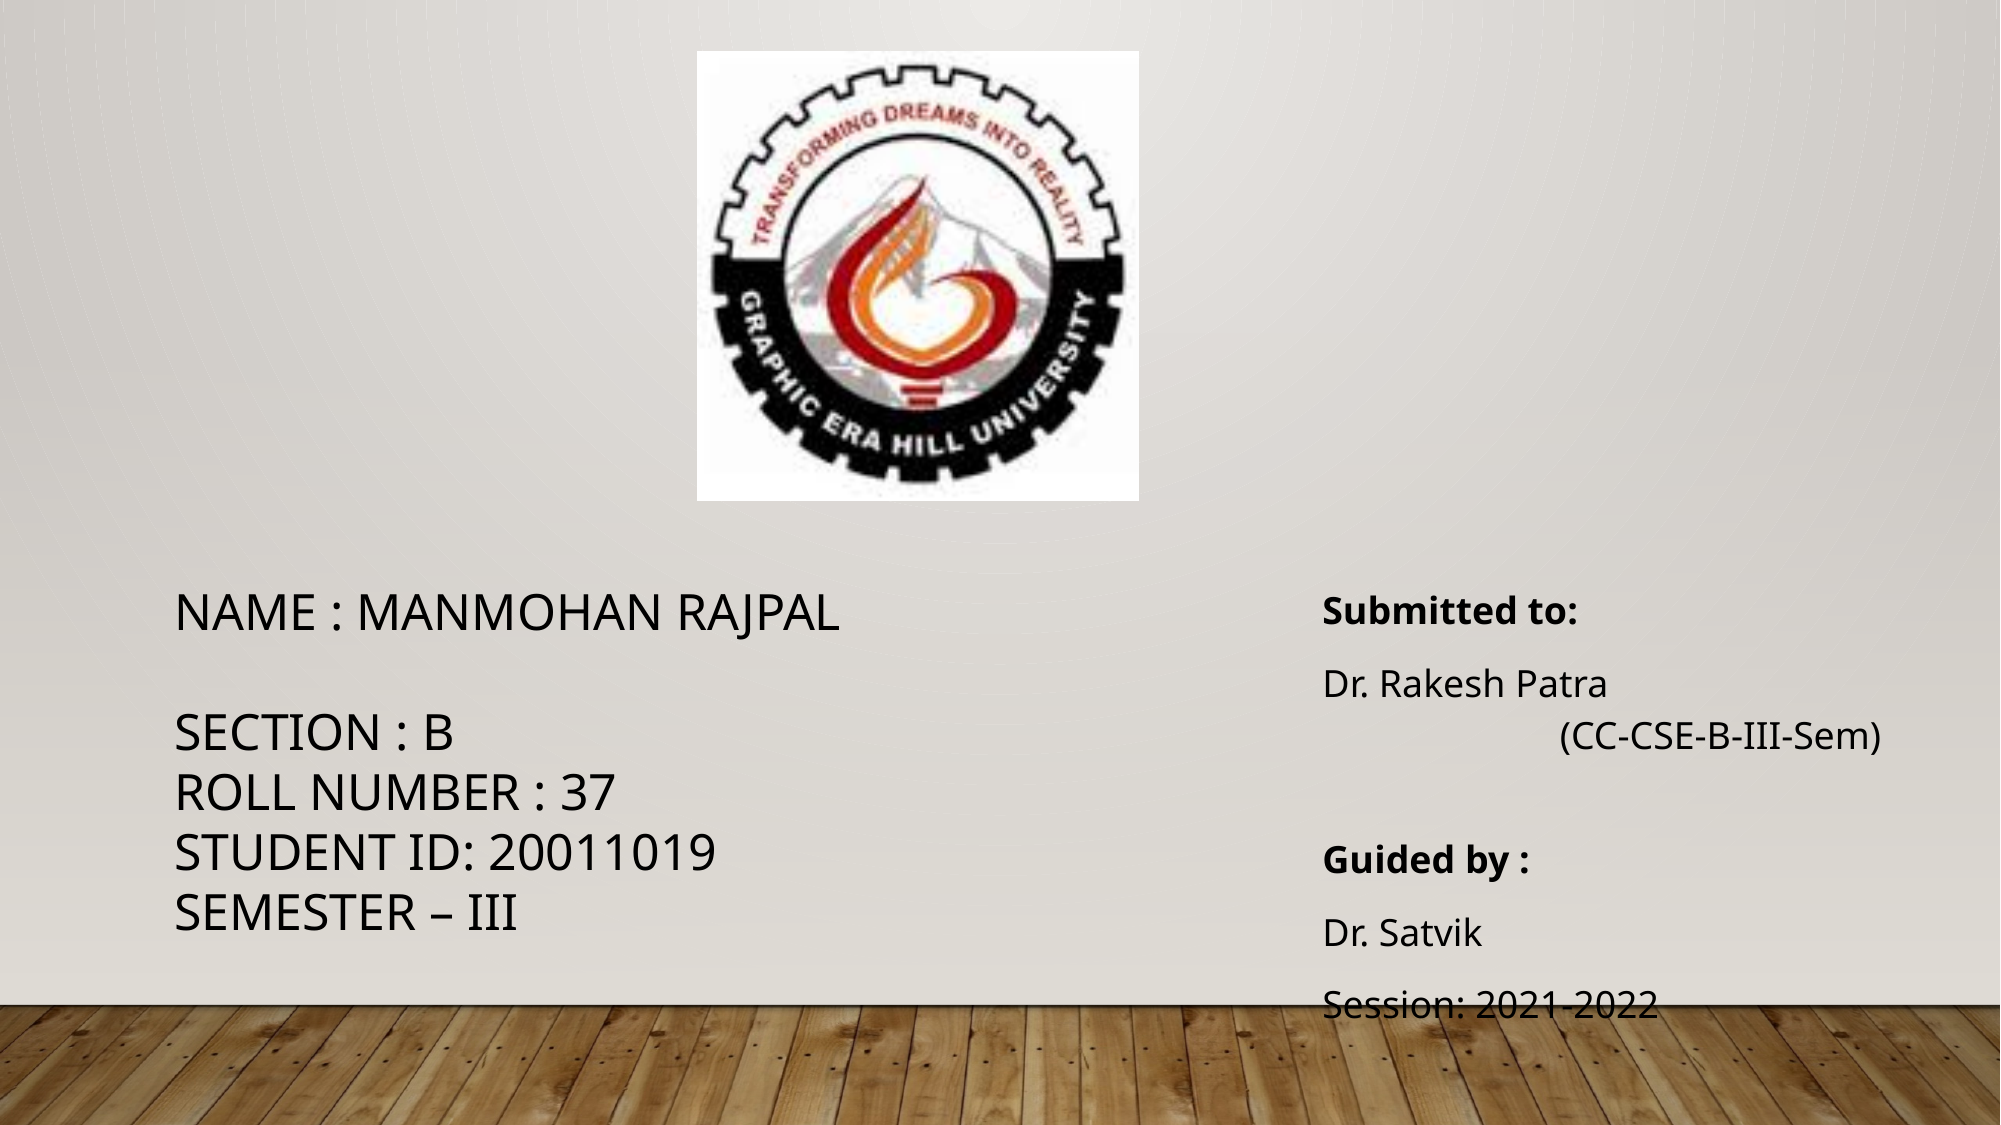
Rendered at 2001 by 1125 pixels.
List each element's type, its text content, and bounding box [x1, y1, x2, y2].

text_box NAME : MANMOHAN RAJPAL SECTION : B ROLL NUMBER : 37 STUDENT ID: 20011019 SEMESTER – III [84, 572, 880, 948]
picture [0, 1005, 2000, 1125]
picture [697, 51, 1139, 501]
text_box Submitted to: Dr. Rakesh Patra (CC-CSE-B-III-Sem) Guided by : Dr. Satvik Session: 2021-2022 [1307, 573, 2000, 1034]
